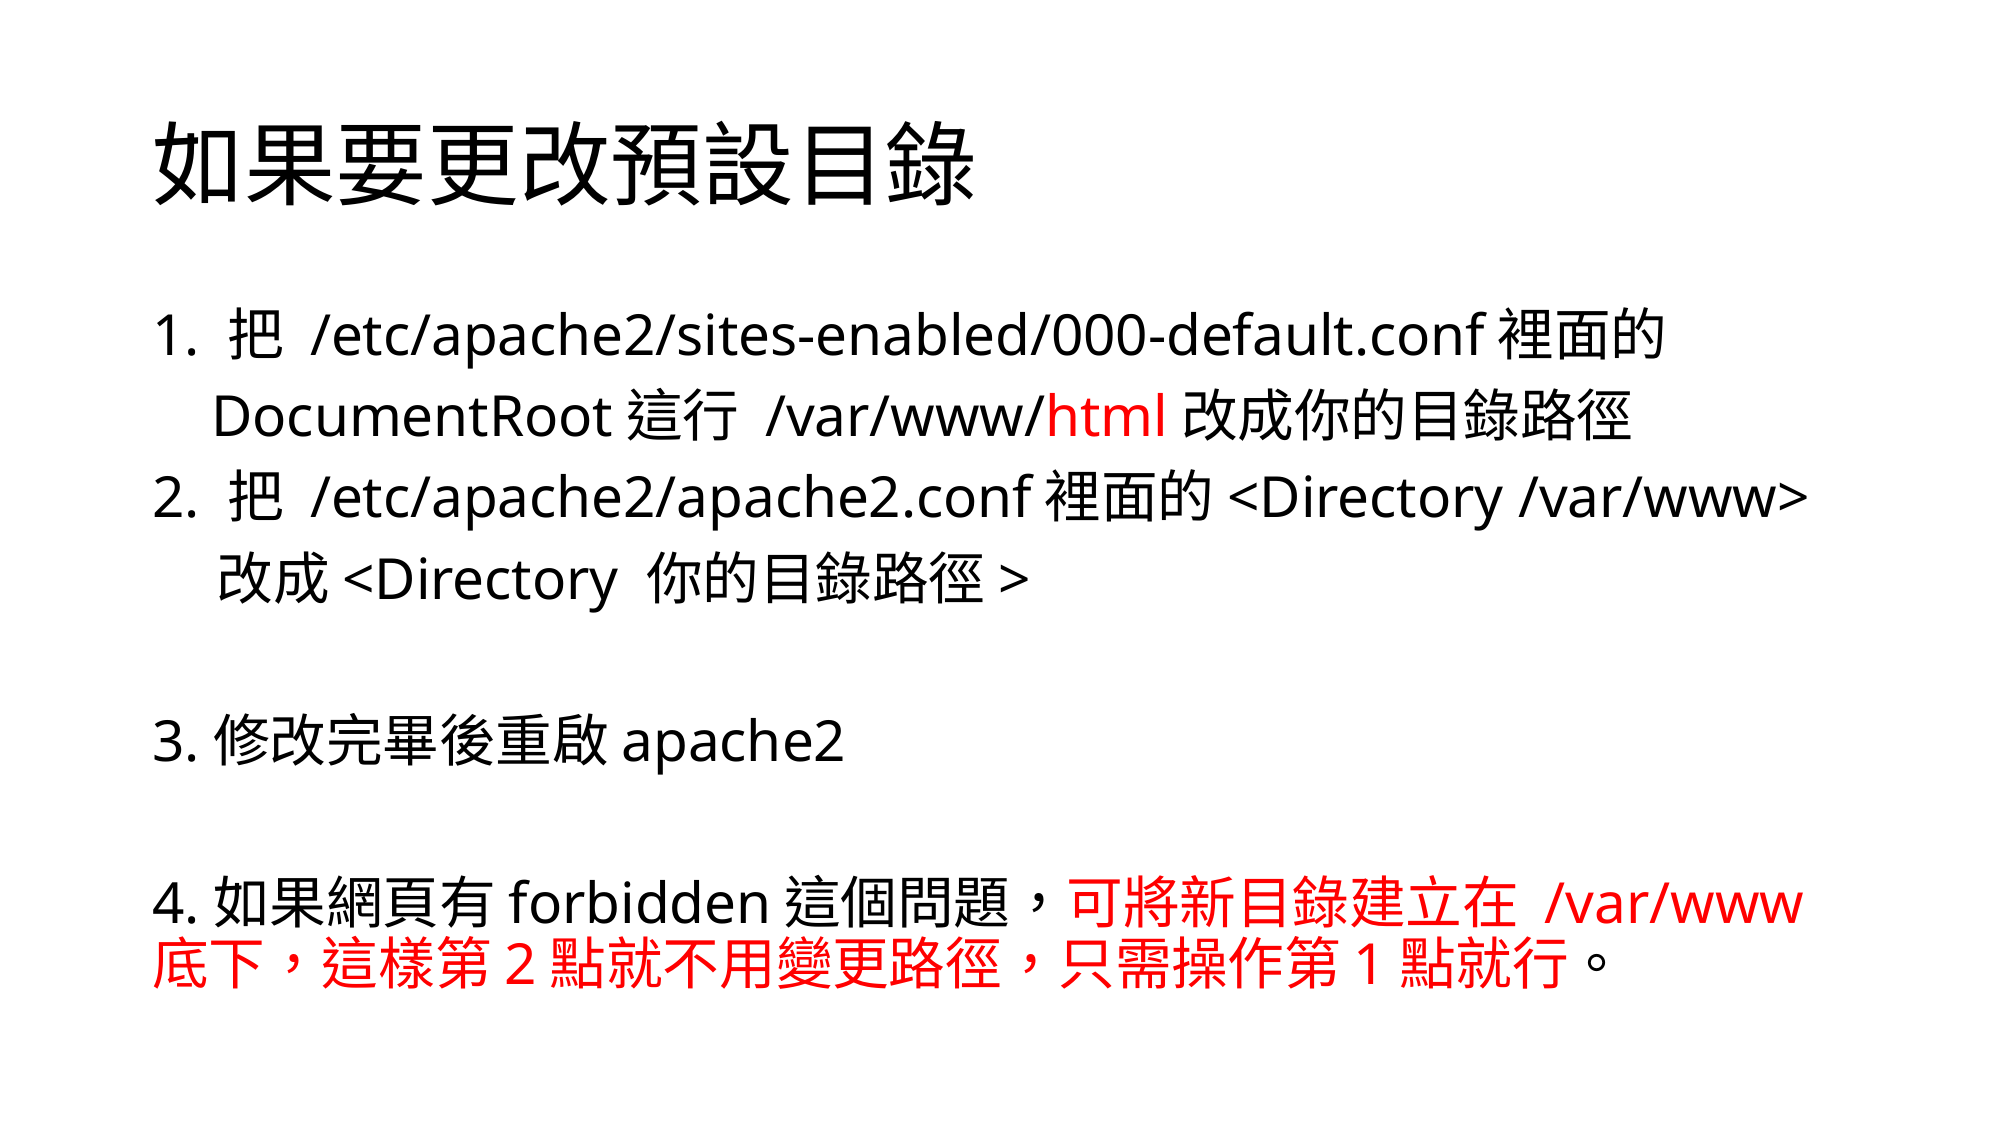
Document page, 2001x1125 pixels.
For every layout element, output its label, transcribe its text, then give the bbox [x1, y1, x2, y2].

list 1. 把 /etc/apache2/sites-enabled/000-default.conf裡面的 DocumentRoot這行 /var/www/html改成你的目錄路徑 2. 把 /etc/apache2/apache2.conf裡面的<Directory /var/www> 改成<Directory 你的目錄路徑> 3.修改完畢後重啟apache2 4.如果網頁有forbidden這個問題，可將新目錄建立在 /var/www底下，這樣第2點就不用變更路徑，只需操作第1點就行。 [137, 299, 1863, 1014]
title 如果要更改預設目錄 [137, 59, 1863, 278]
